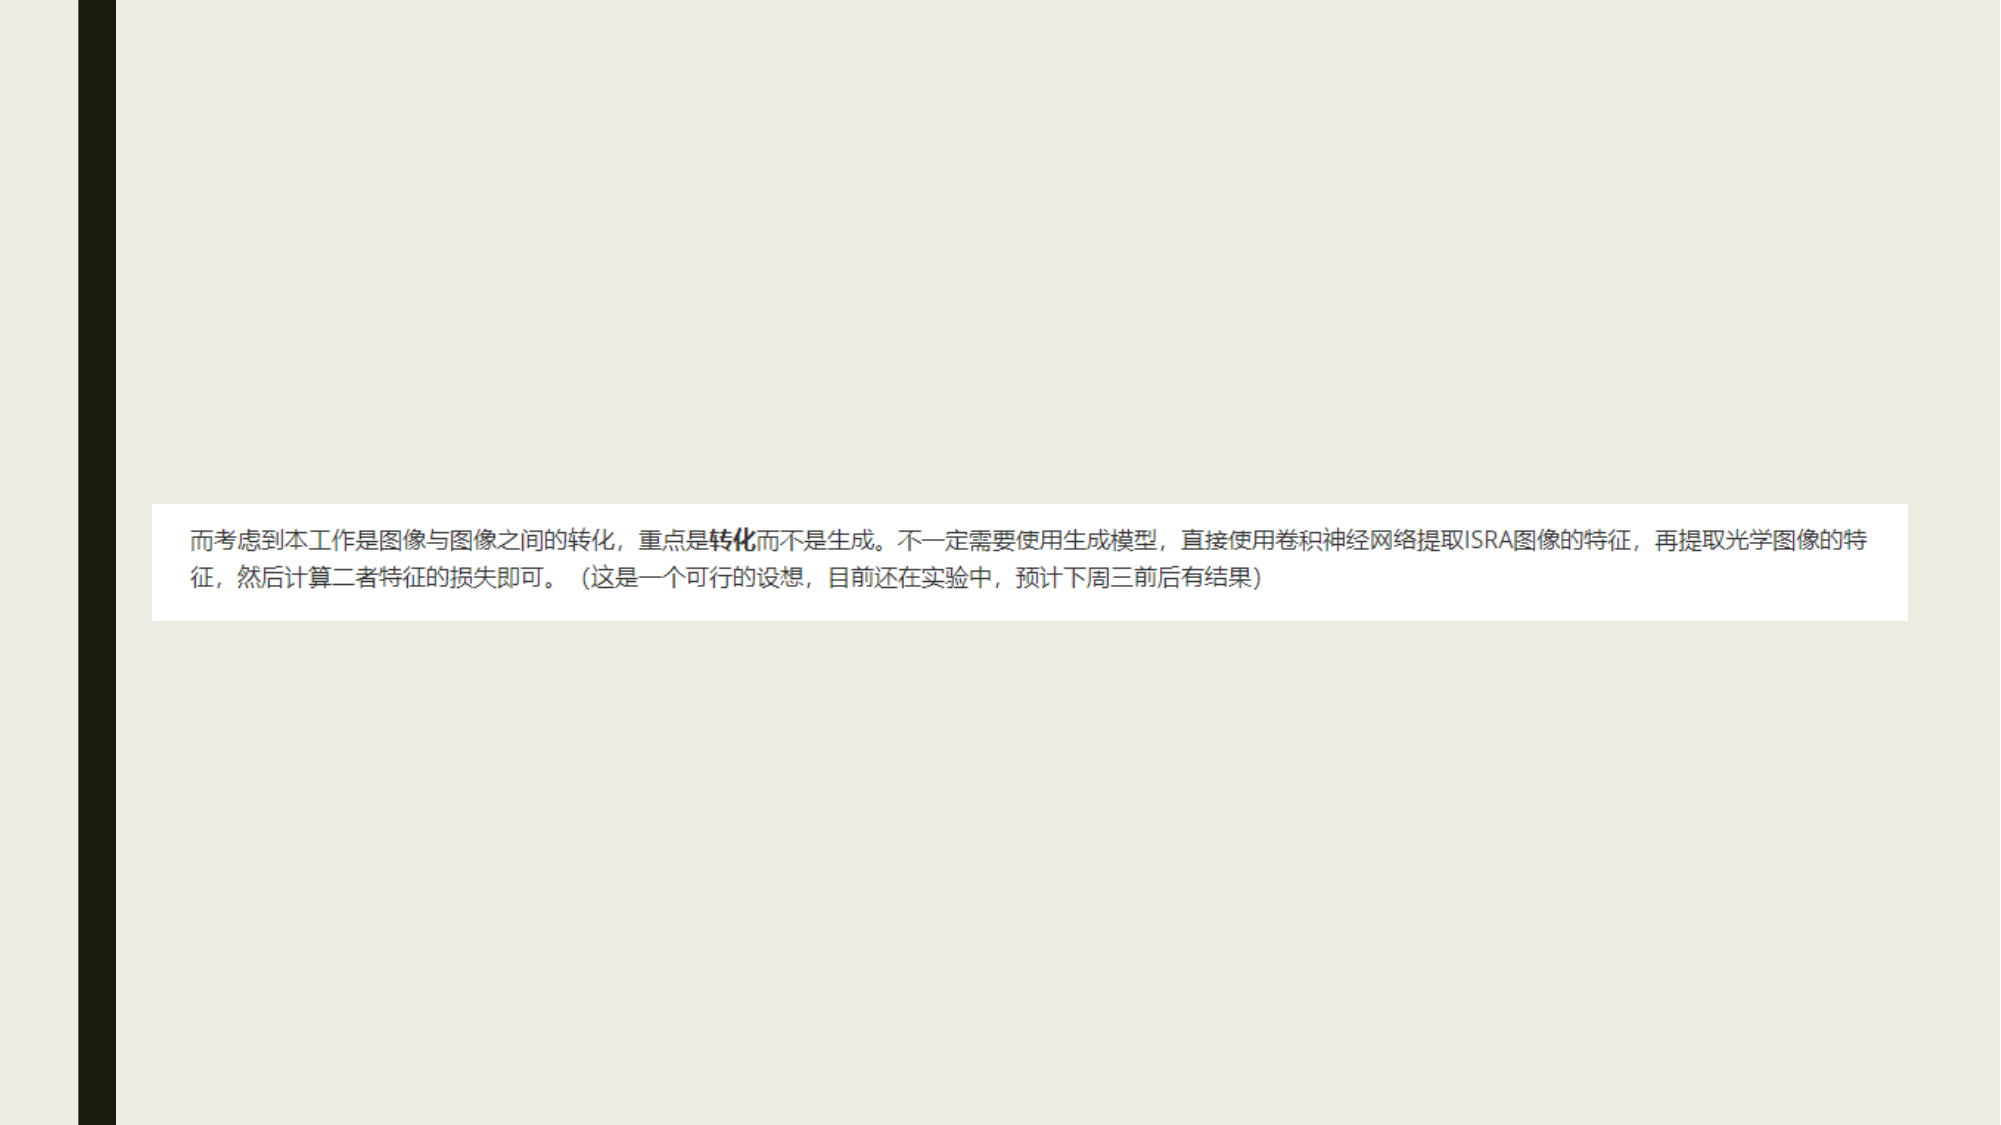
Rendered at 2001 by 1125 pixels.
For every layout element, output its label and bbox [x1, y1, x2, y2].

picture [152, 504, 1908, 621]
